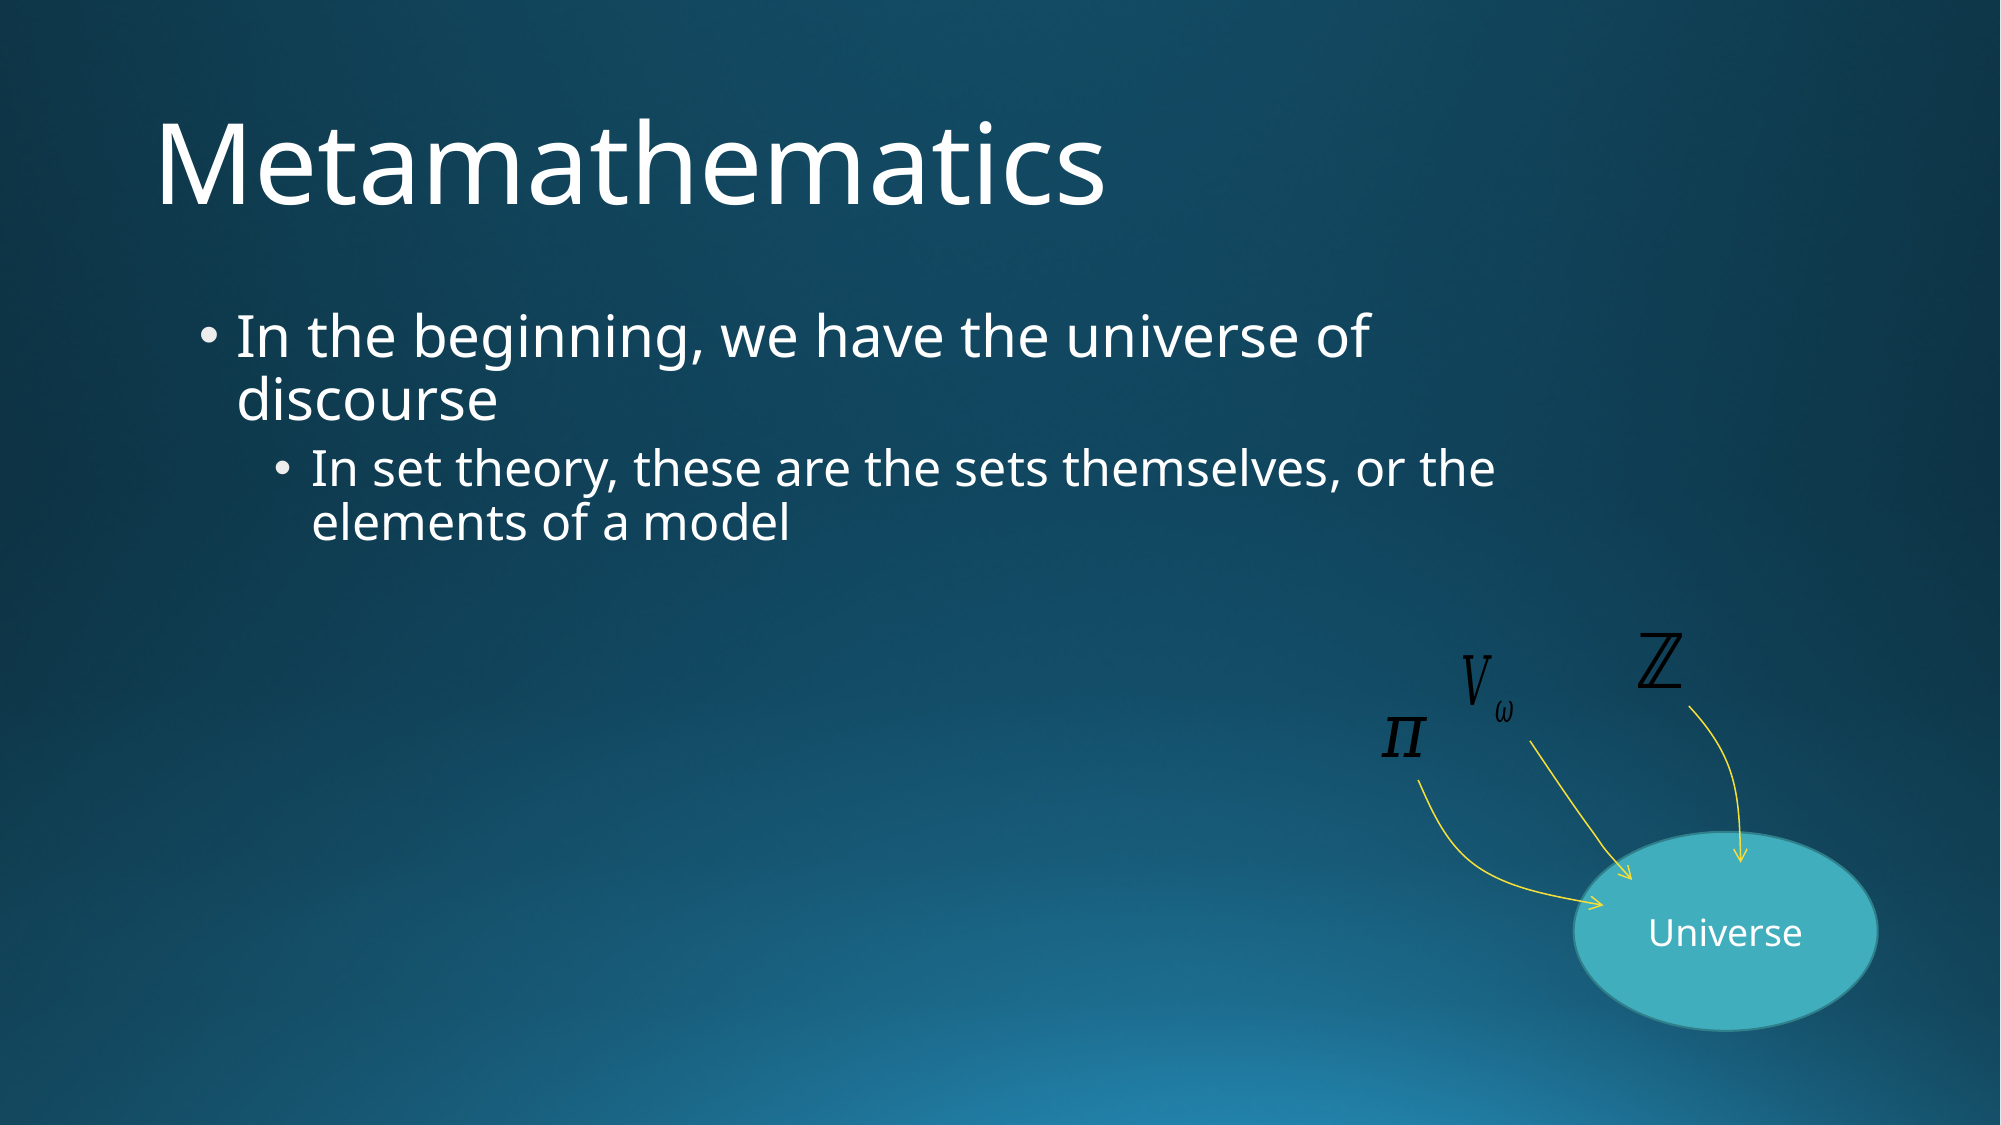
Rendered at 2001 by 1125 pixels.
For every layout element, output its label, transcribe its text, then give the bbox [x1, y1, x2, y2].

text_box Universe [1572, 830, 1879, 1032]
list In the beginning, we have the universe of discourse In set theory, these are the sets themselves, or the elements of a model [183, 299, 1515, 1014]
title Metamathematics [137, 59, 1863, 278]
picture [0, 0, 2001, 1125]
text_box [1529, 740, 1633, 880]
text_box [1688, 705, 1748, 863]
text_box [1418, 779, 1604, 910]
